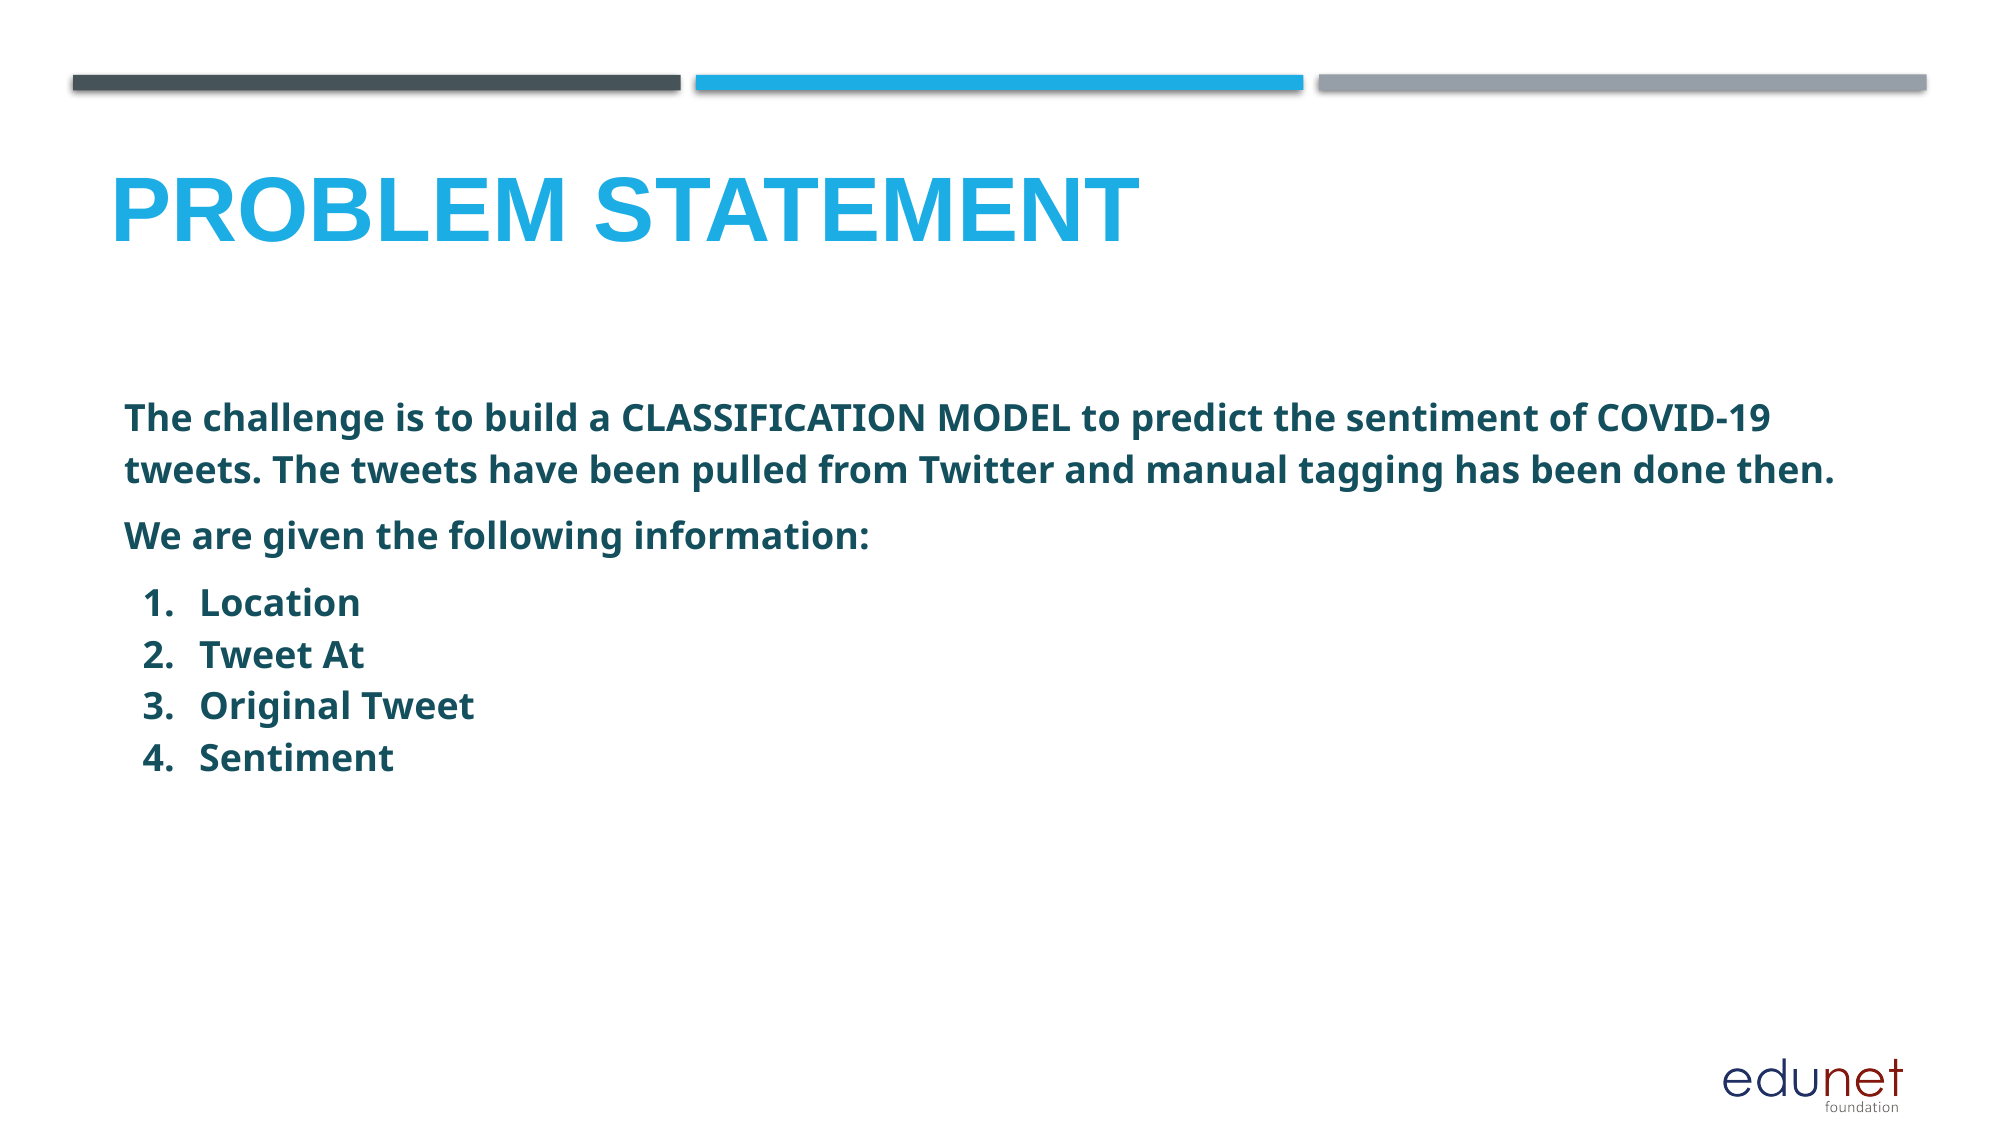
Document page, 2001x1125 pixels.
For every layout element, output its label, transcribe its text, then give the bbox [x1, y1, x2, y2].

picture [1719, 1056, 1905, 1116]
list The challenge is to build a CLASSIFICATION MODEL to predict the sentiment of COVID-19 tweets. The tweets have been pulled from Twitter and manual tagging has been done then. We are given the following information: Location Tweet At Original Tweet Sentiment [109, 250, 1884, 970]
title Problem Statement [95, 115, 1905, 268]
